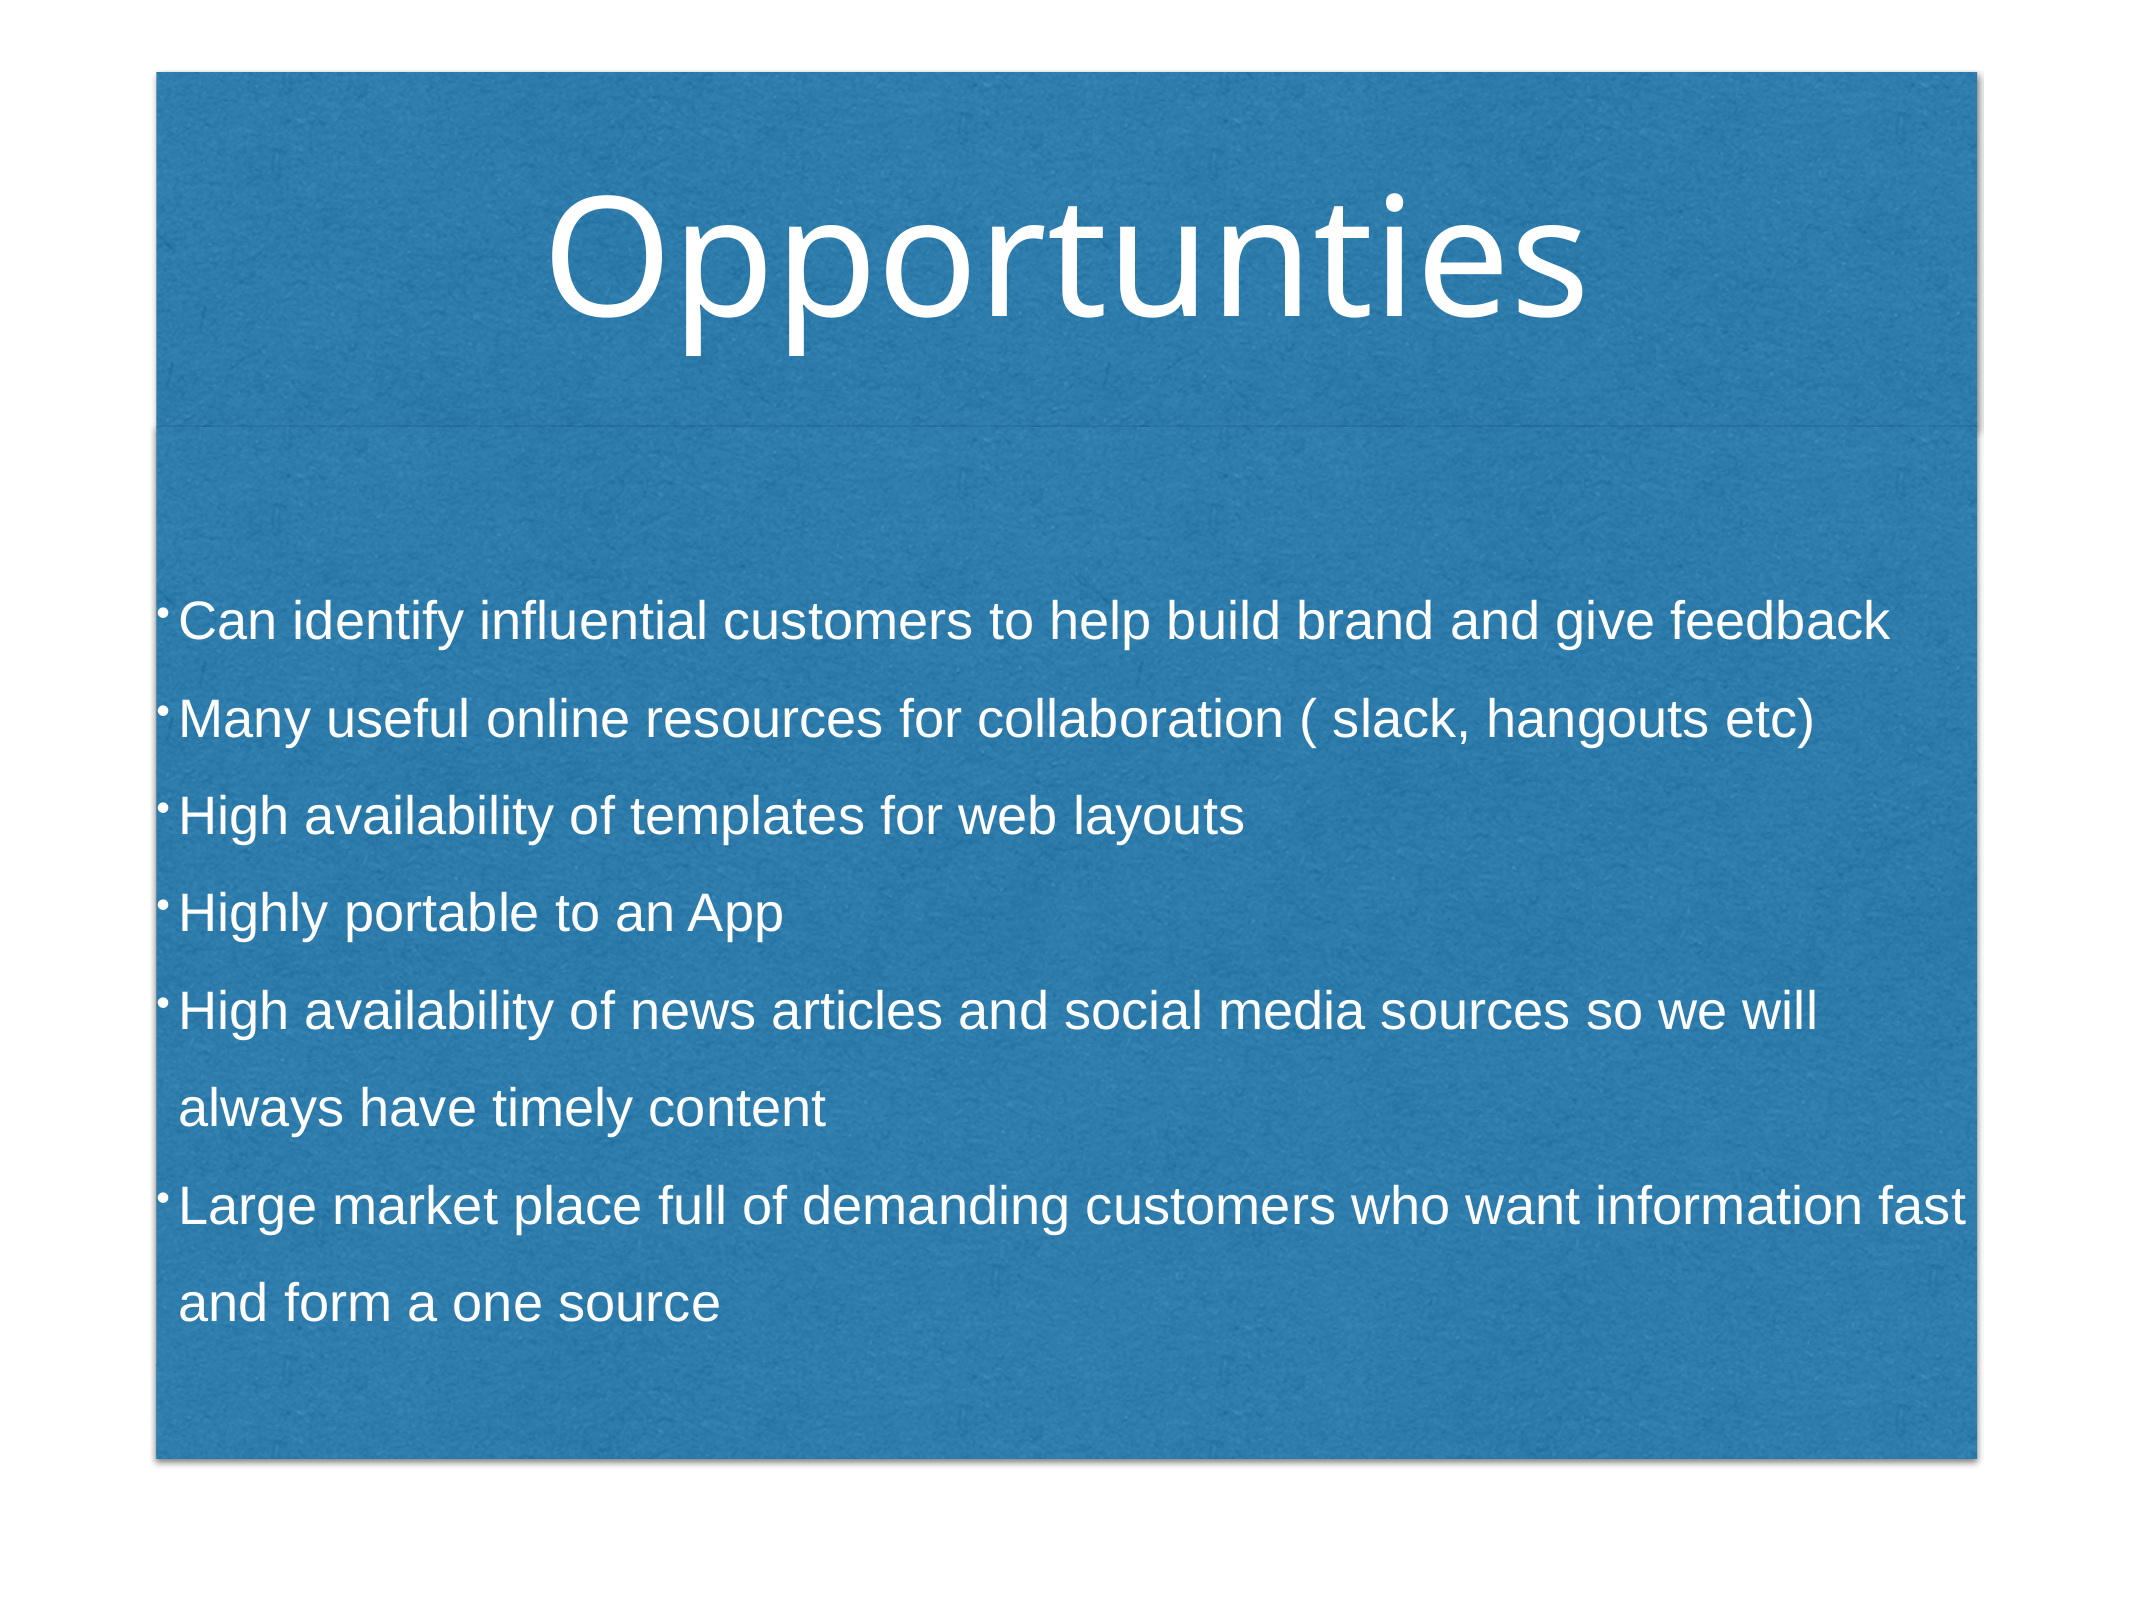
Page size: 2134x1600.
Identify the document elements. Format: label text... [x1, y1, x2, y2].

title Opportunties [155, 72, 1978, 425]
list Can identify influential customers to help build brand and give feedback Many useful online resources for collaboration ( slack, hangouts etc) High availability of templates for web layouts Highly portable to an App High availability of news articles and social media sources so we will always have timely content Large market place full of demanding customers who want information fast and form a one source [155, 426, 1978, 1459]
